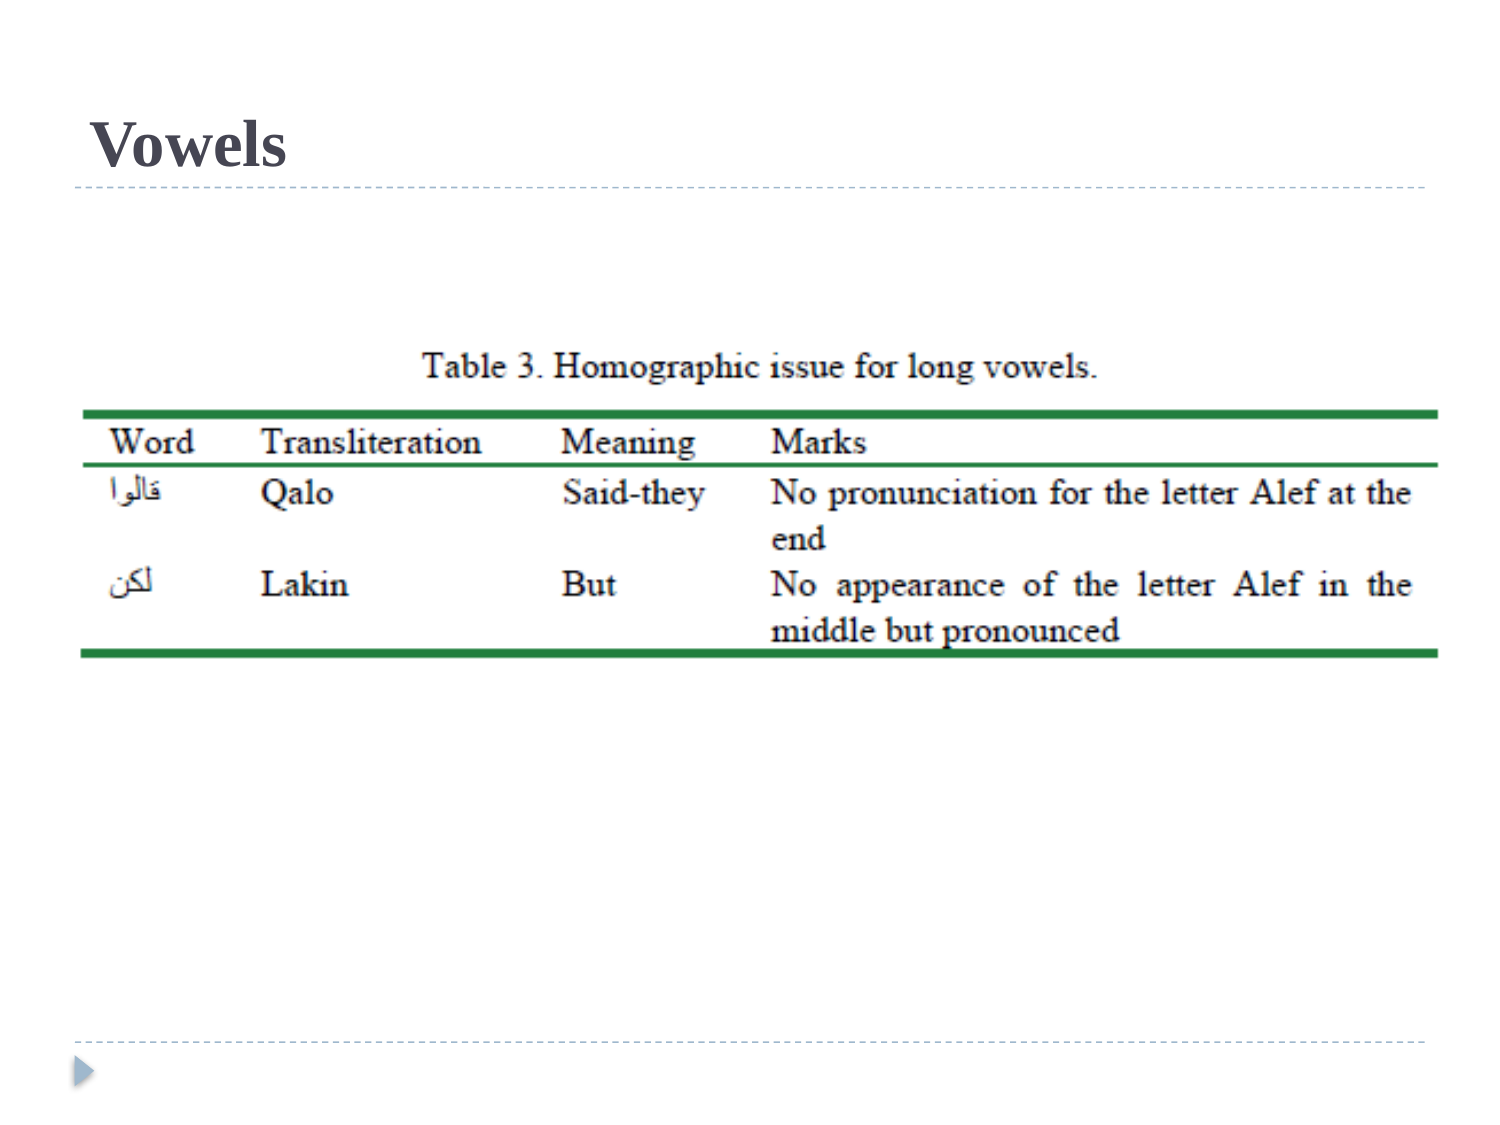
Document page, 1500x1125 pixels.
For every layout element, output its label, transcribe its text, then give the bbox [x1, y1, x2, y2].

title Vowels [75, 24, 1425, 188]
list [46, 337, 1451, 671]
